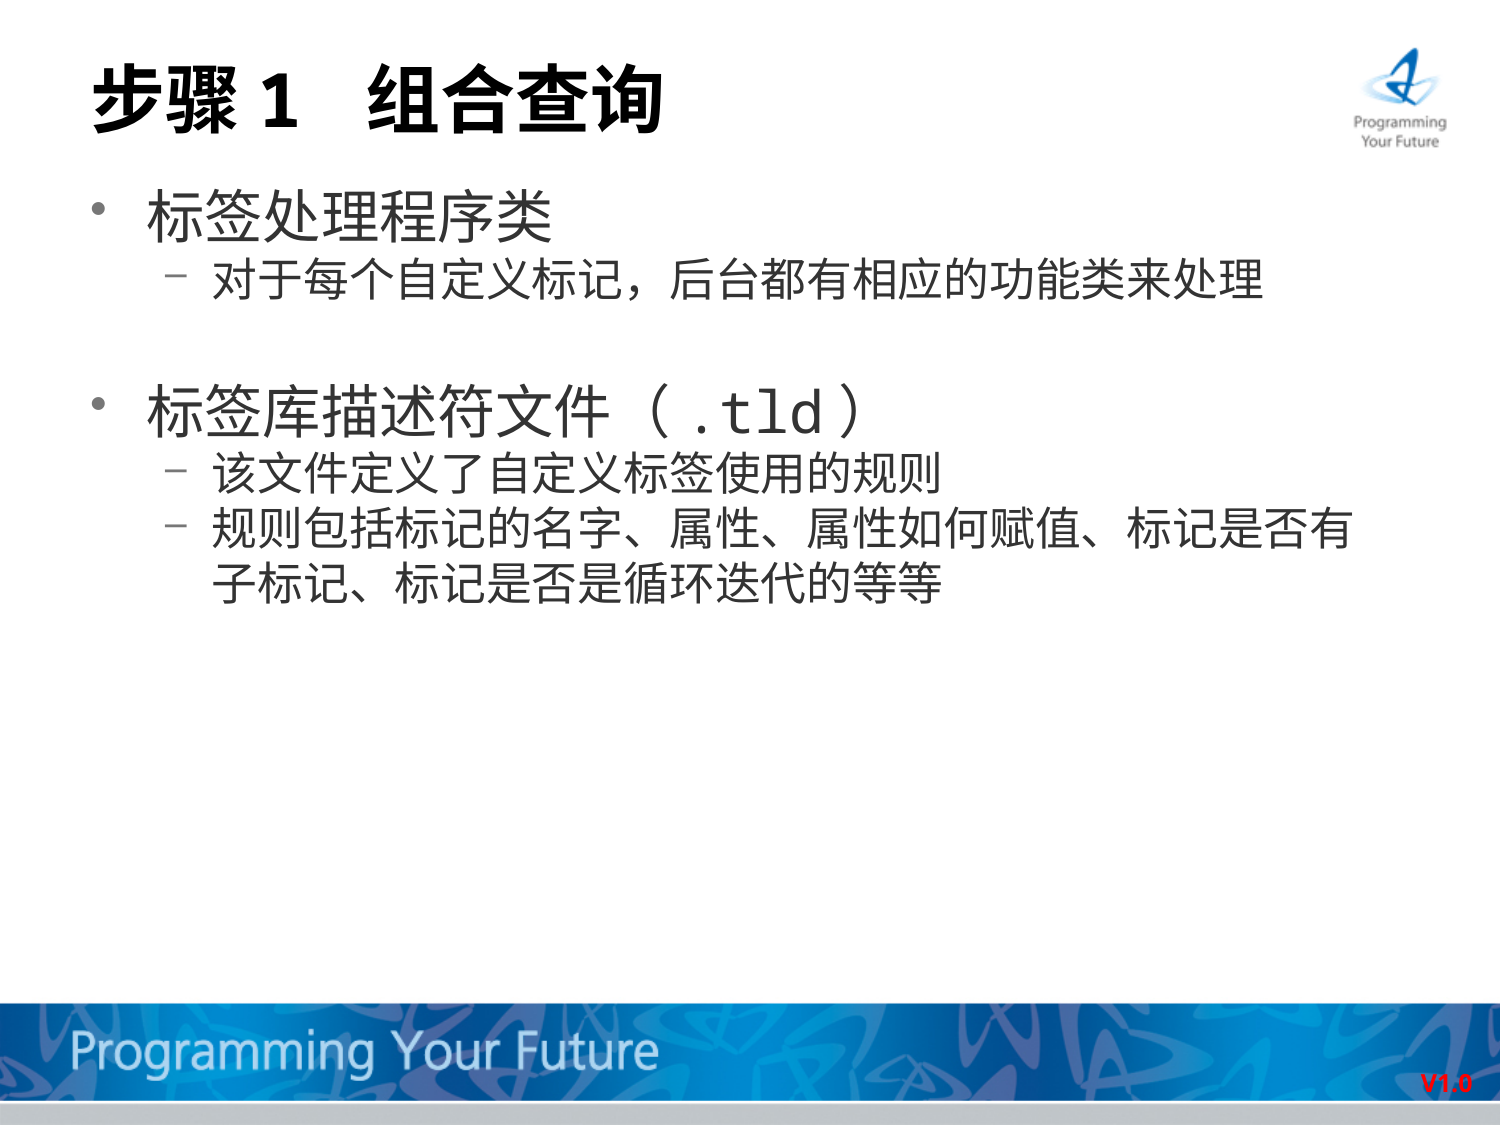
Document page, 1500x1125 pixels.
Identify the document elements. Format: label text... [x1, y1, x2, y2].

title 步骤1 组合查询 [74, 44, 1271, 162]
picture [0, 997, 1500, 1125]
picture [1340, 42, 1461, 157]
list 标签处理程序类 对于每个自定义标记，后台都有相应的功能类来处理 标签库描述符文件（.tld） 该文件定义了自定义标签使用的规则 规则包括标记的名字、属性、属性如何赋值、标记是否有子标记、标记是否是循环迭代的等等 [74, 172, 1412, 988]
